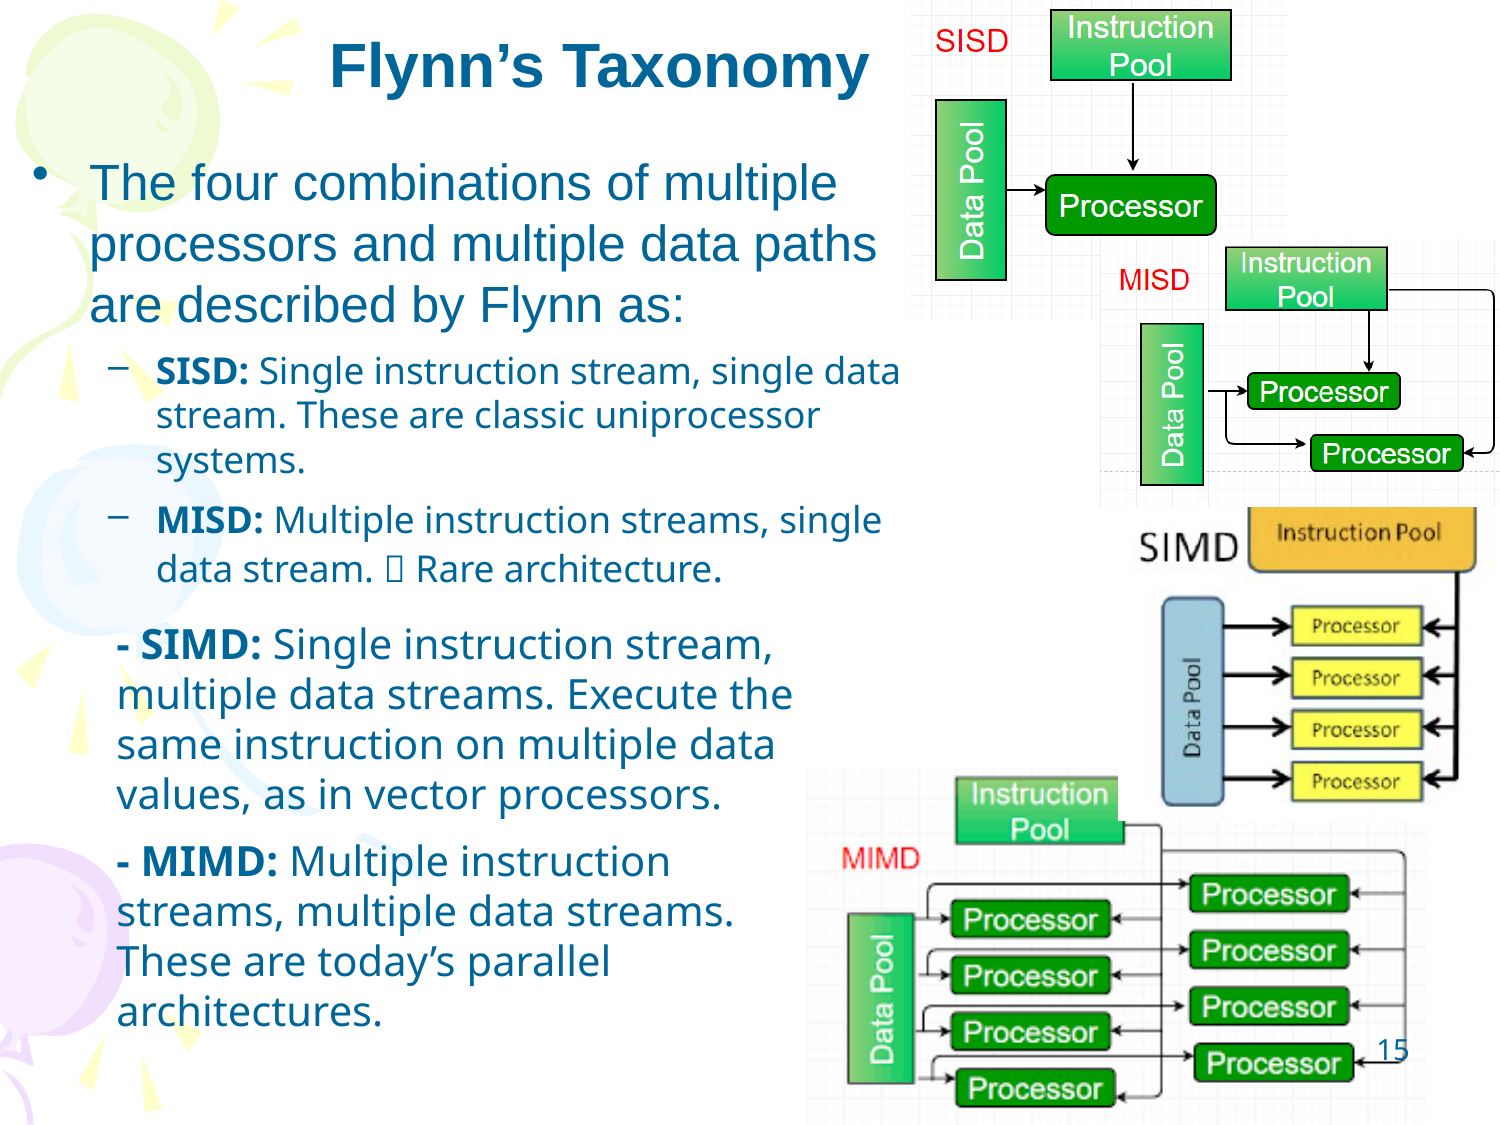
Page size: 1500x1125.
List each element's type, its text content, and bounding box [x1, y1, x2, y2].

title Flynn’s Taxonomy [112, 47, 906, 109]
picture [805, 0, 1500, 1125]
list The four combinations of multiple processors and multiple data paths are described by Flynn as: SISD: Single instruction stream, single data stream. These are classic uniprocessor systems. MISD: Multiple instruction streams, single data stream.  Rare architecture. [16, 141, 925, 601]
text_box - SIMD: Single instruction stream, multiple data streams. Execute the same instruction on multiple data values, as in vector processors. - MIMD: Multiple instruction streams, multiple data streams. These are today’s parallel architectures. [26, 610, 850, 1042]
